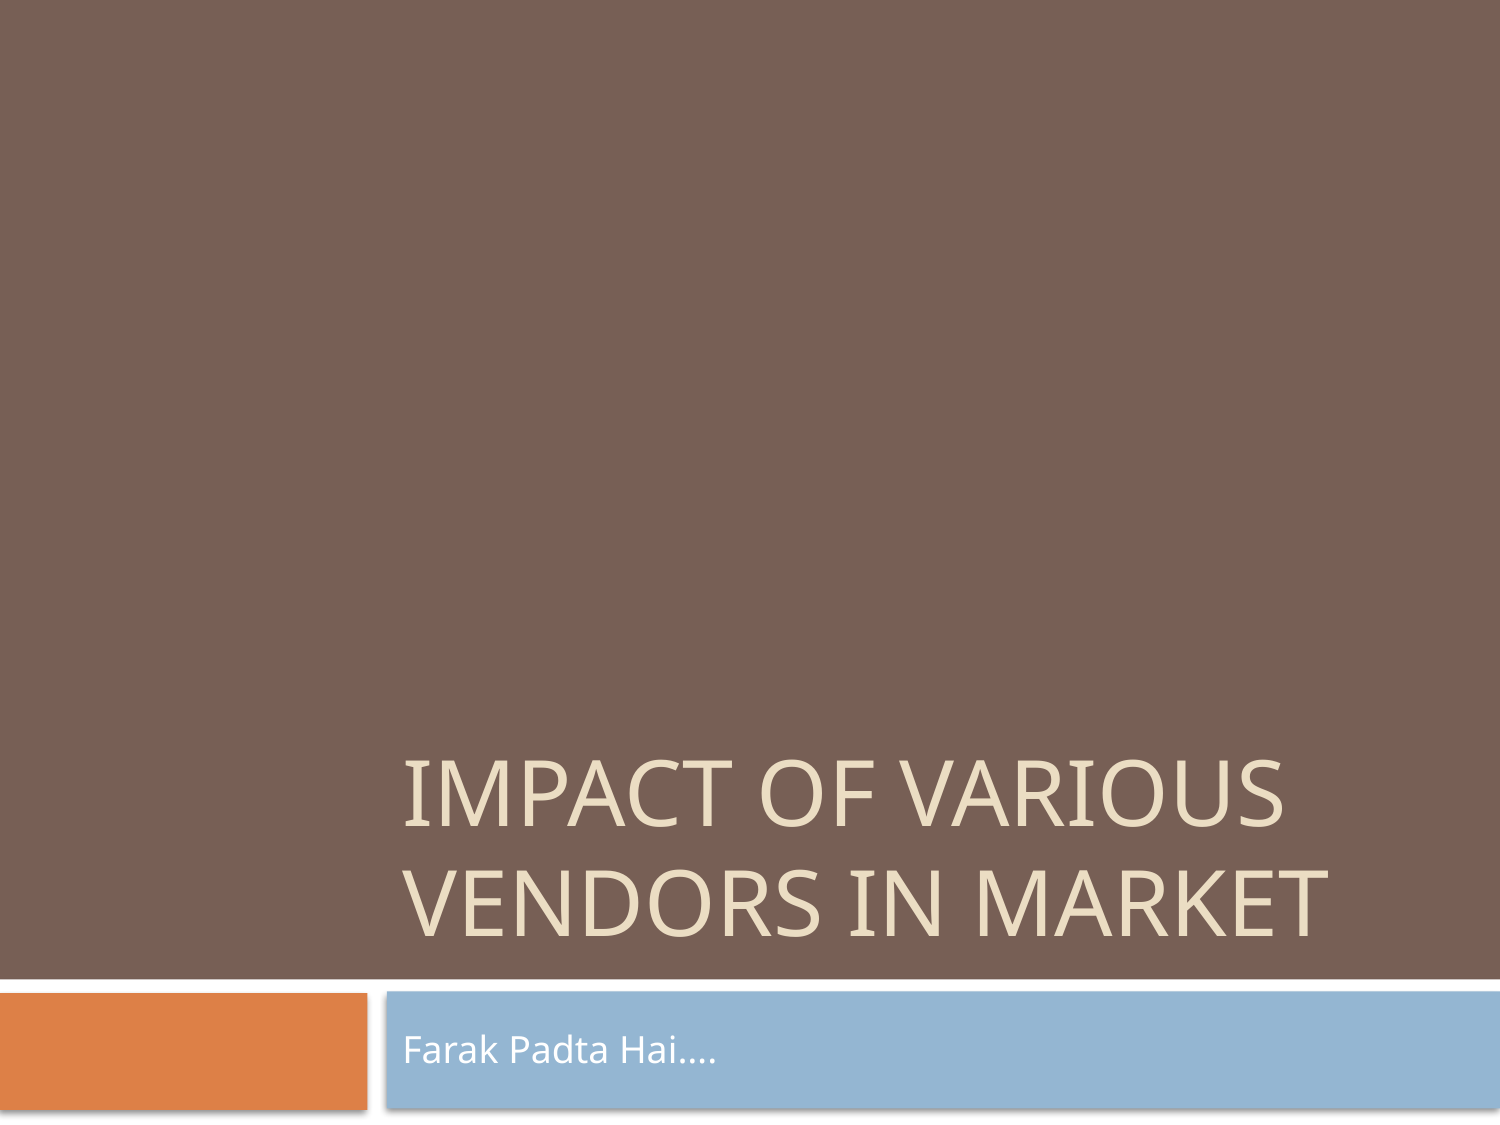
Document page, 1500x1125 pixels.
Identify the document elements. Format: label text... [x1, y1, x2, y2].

title Impact Of Various Vendors in Market [387, 662, 1450, 963]
subtitle Farak Padta Hai…. [387, 992, 1488, 1105]
